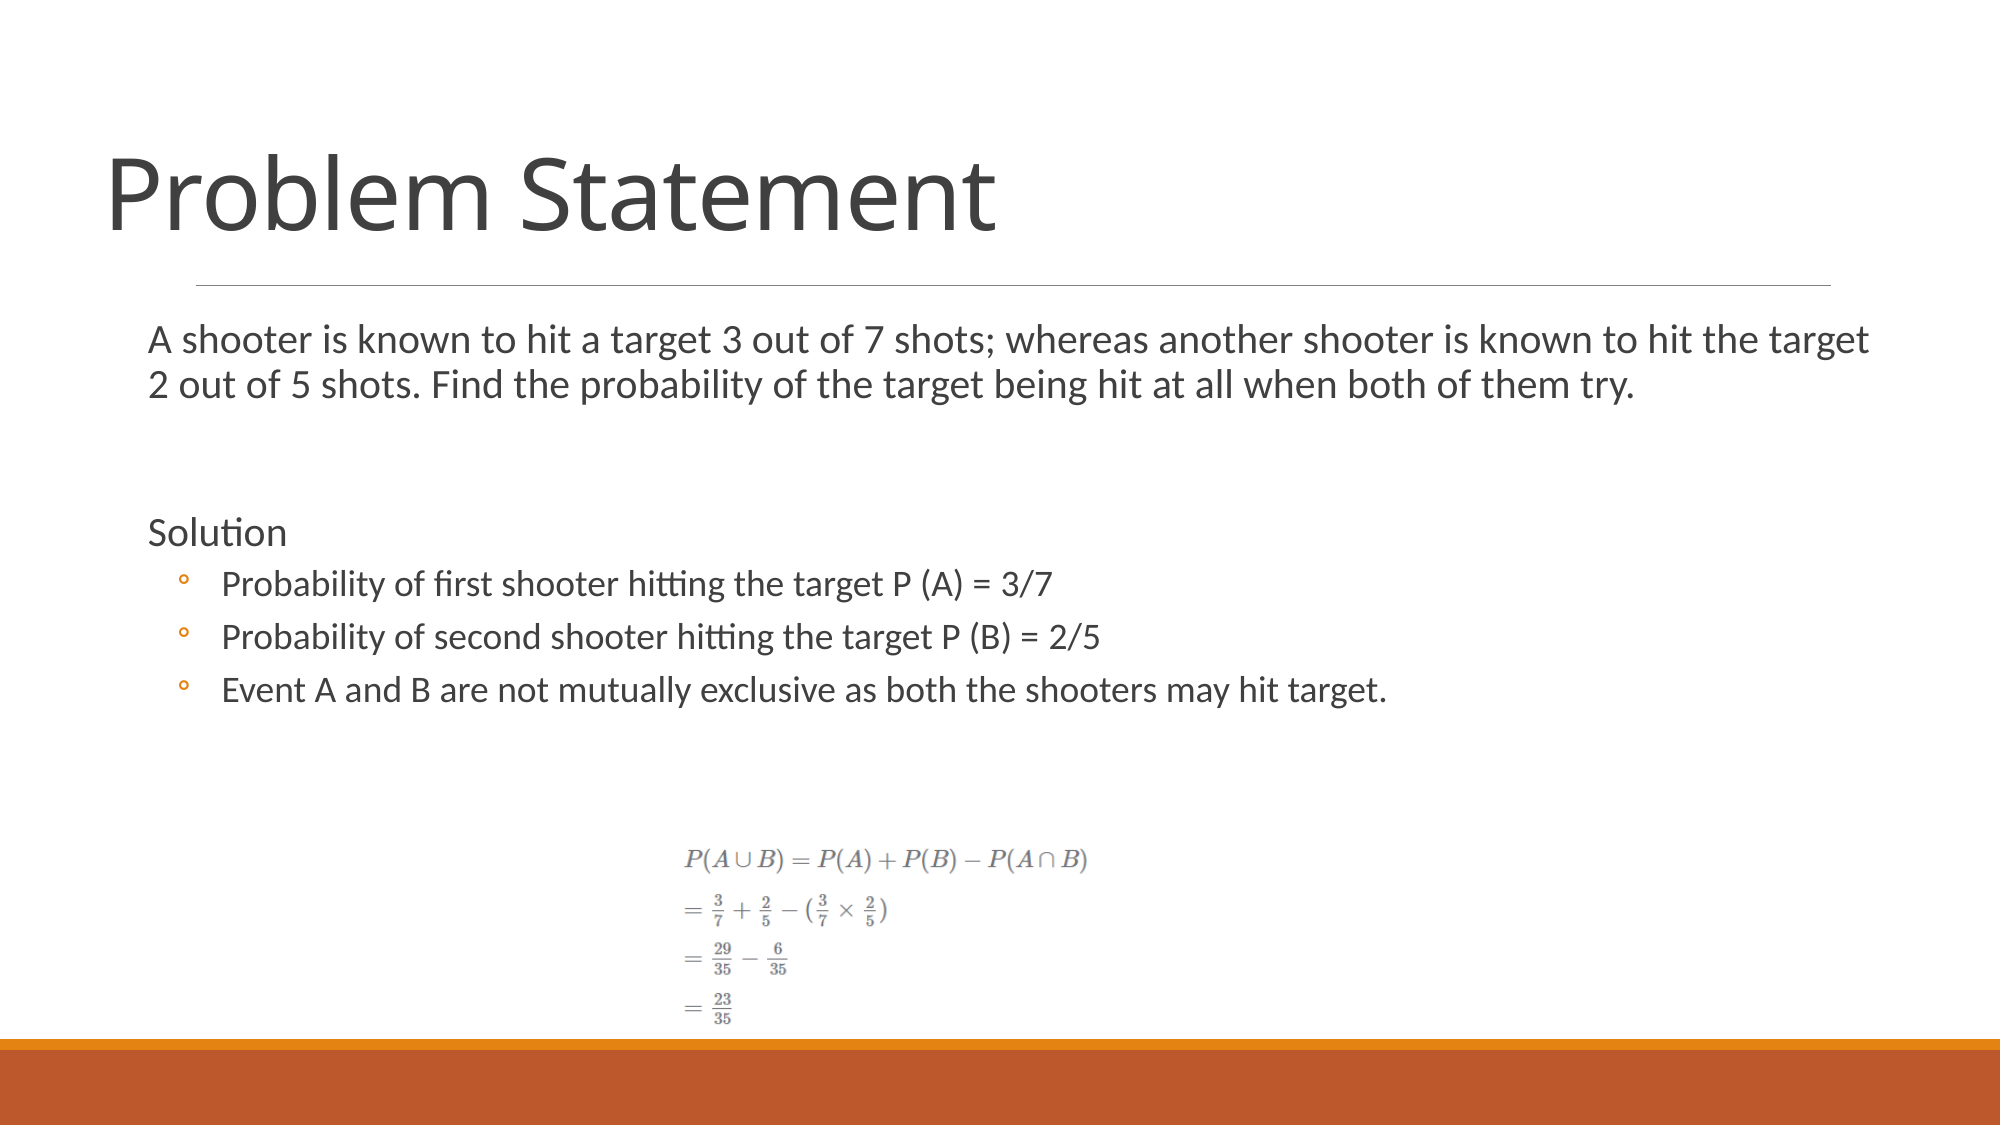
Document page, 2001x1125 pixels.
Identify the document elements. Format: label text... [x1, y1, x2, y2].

picture [666, 835, 1118, 1037]
list A shooter is known to hit a target 3 out of 7 shots; whereas another shooter is known to hit the target 2 out of 5 shots. Find the probability of the target being hit at all when both of them try. Solution Probability of first shooter hitting the target P (A) = 3/7 Probability of second shooter hitting the target P (B) = 2/5 Event A and B are not mutually exclusive as both the shooters may hit target. [88, 309, 1910, 1077]
title Problem Statement [88, 88, 1910, 259]
